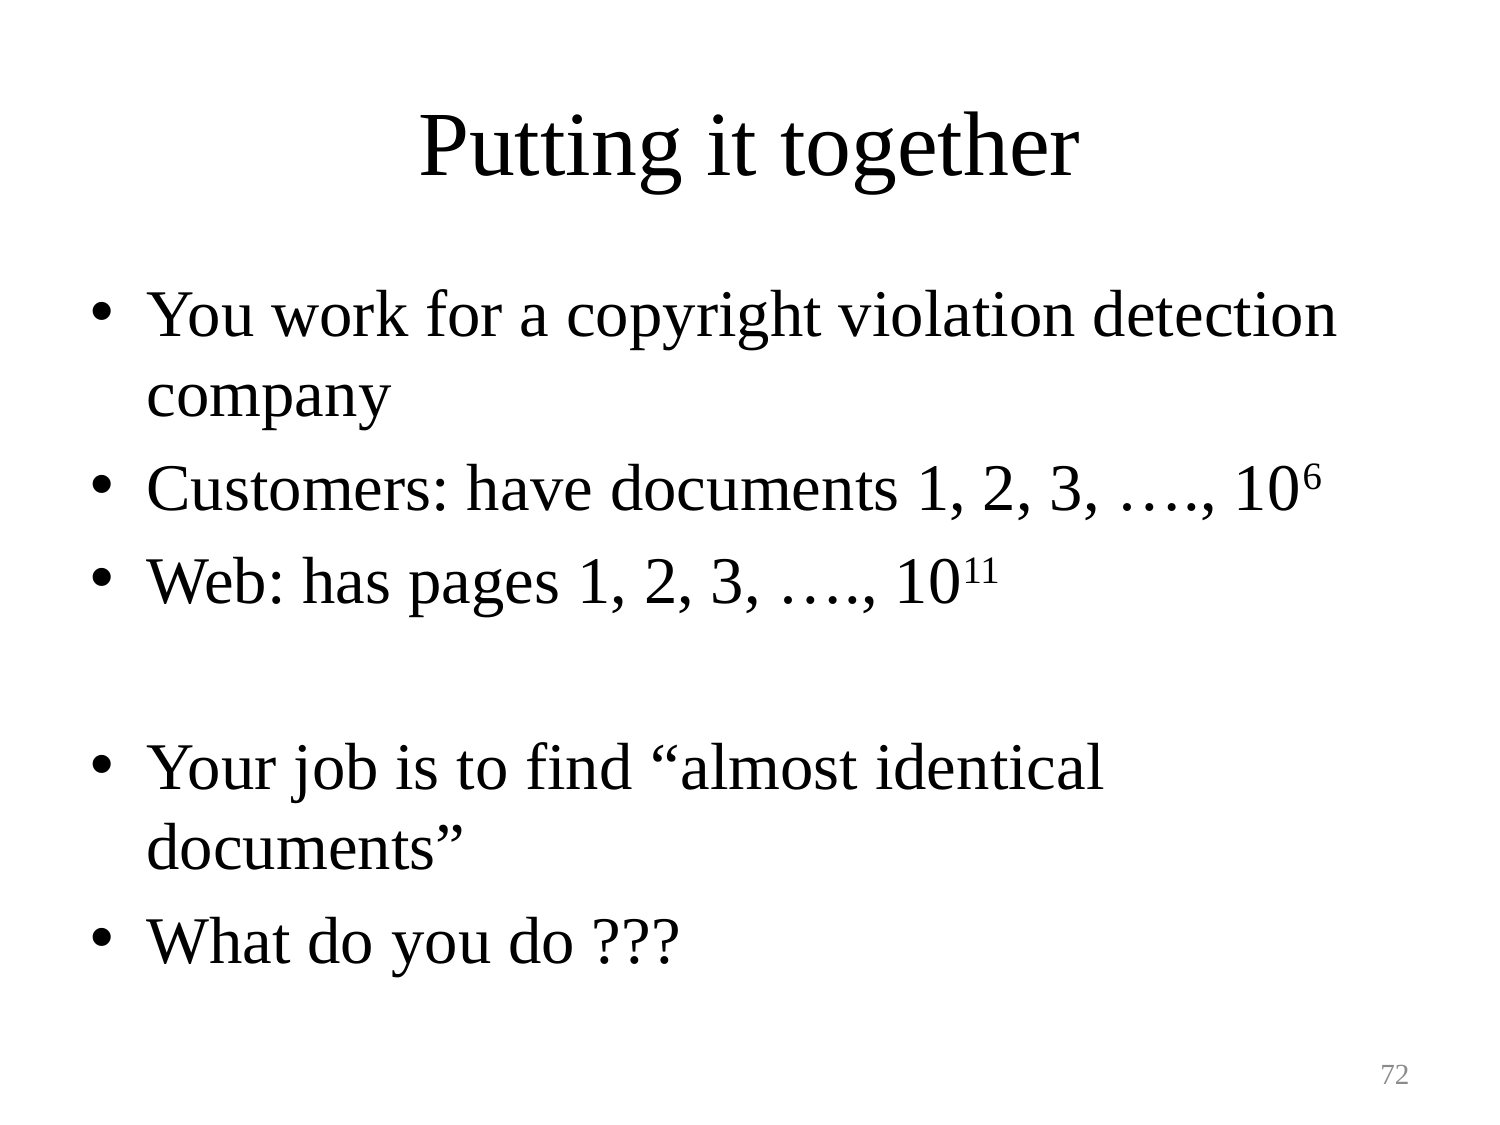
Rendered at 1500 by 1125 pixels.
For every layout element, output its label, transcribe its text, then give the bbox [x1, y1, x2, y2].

title Putting it together [75, 45, 1425, 233]
list You work for a copyright violation detection company Customers: have documents 1, 2, 3, …., 106 Web: has pages 1, 2, 3, …., 1011 Your job is to find “almost identical documents” What do you do ??? [75, 262, 1425, 1005]
slide_number 72 [1074, 1042, 1425, 1103]
